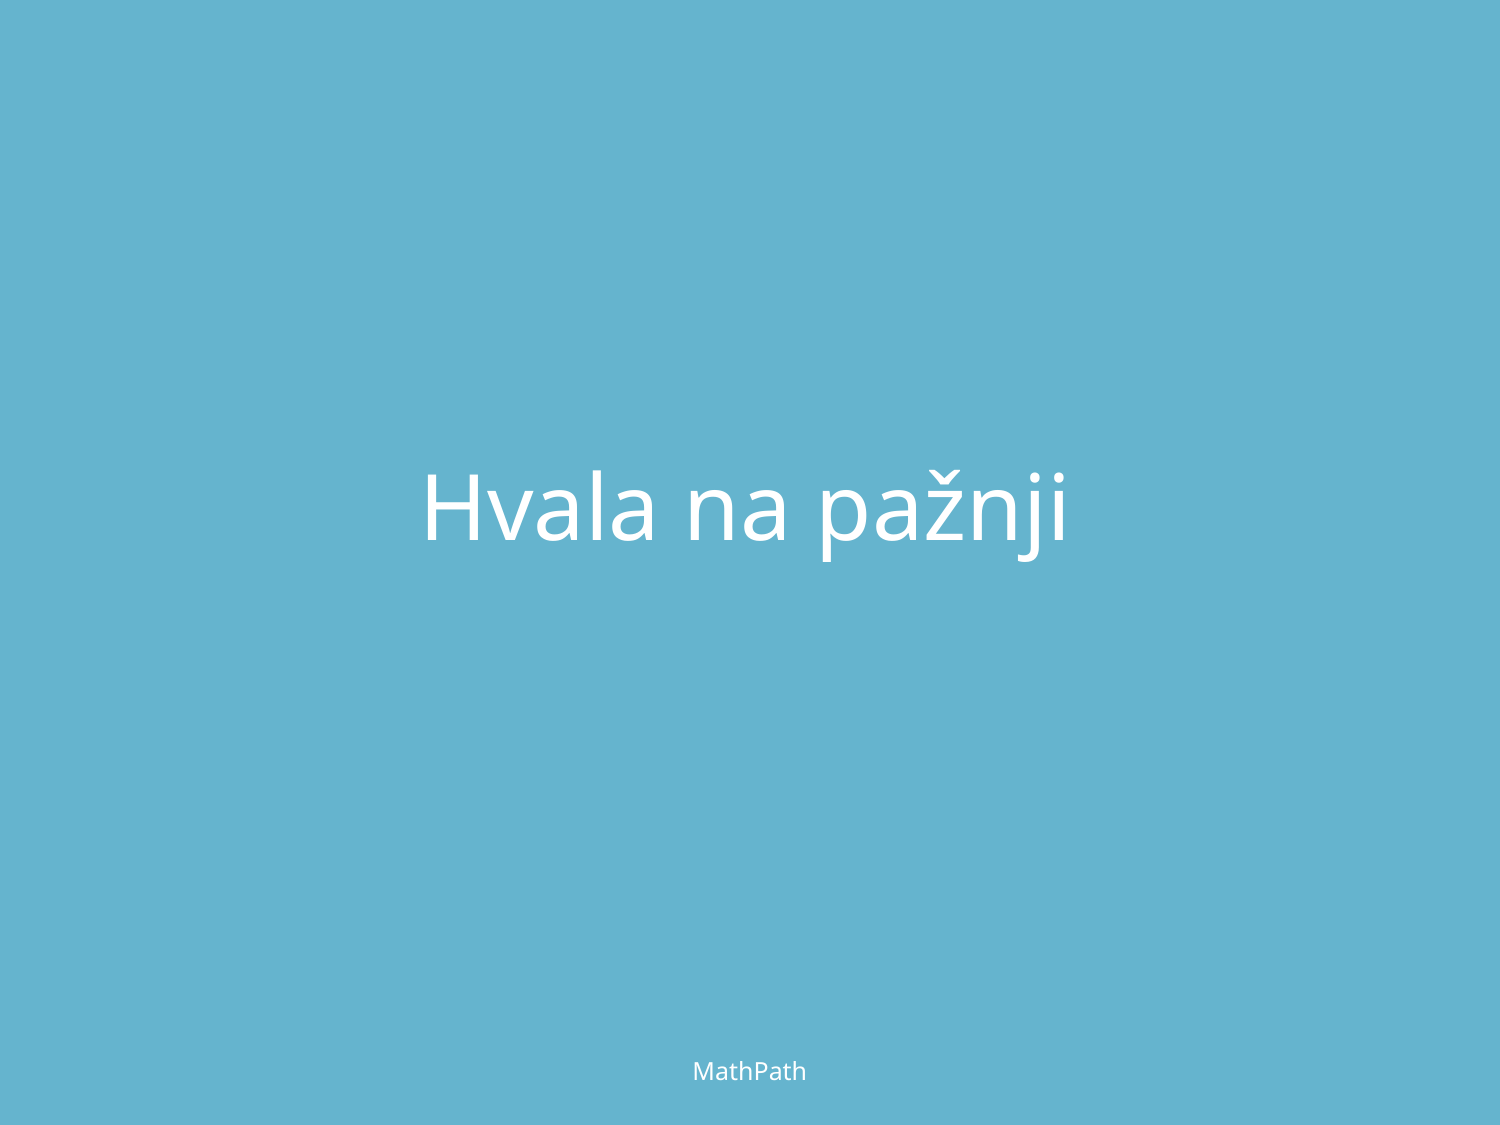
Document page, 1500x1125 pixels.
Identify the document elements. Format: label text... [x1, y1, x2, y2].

title Hvala na pažnji [70, 410, 1421, 598]
footer MathPath [512, 1042, 988, 1103]
